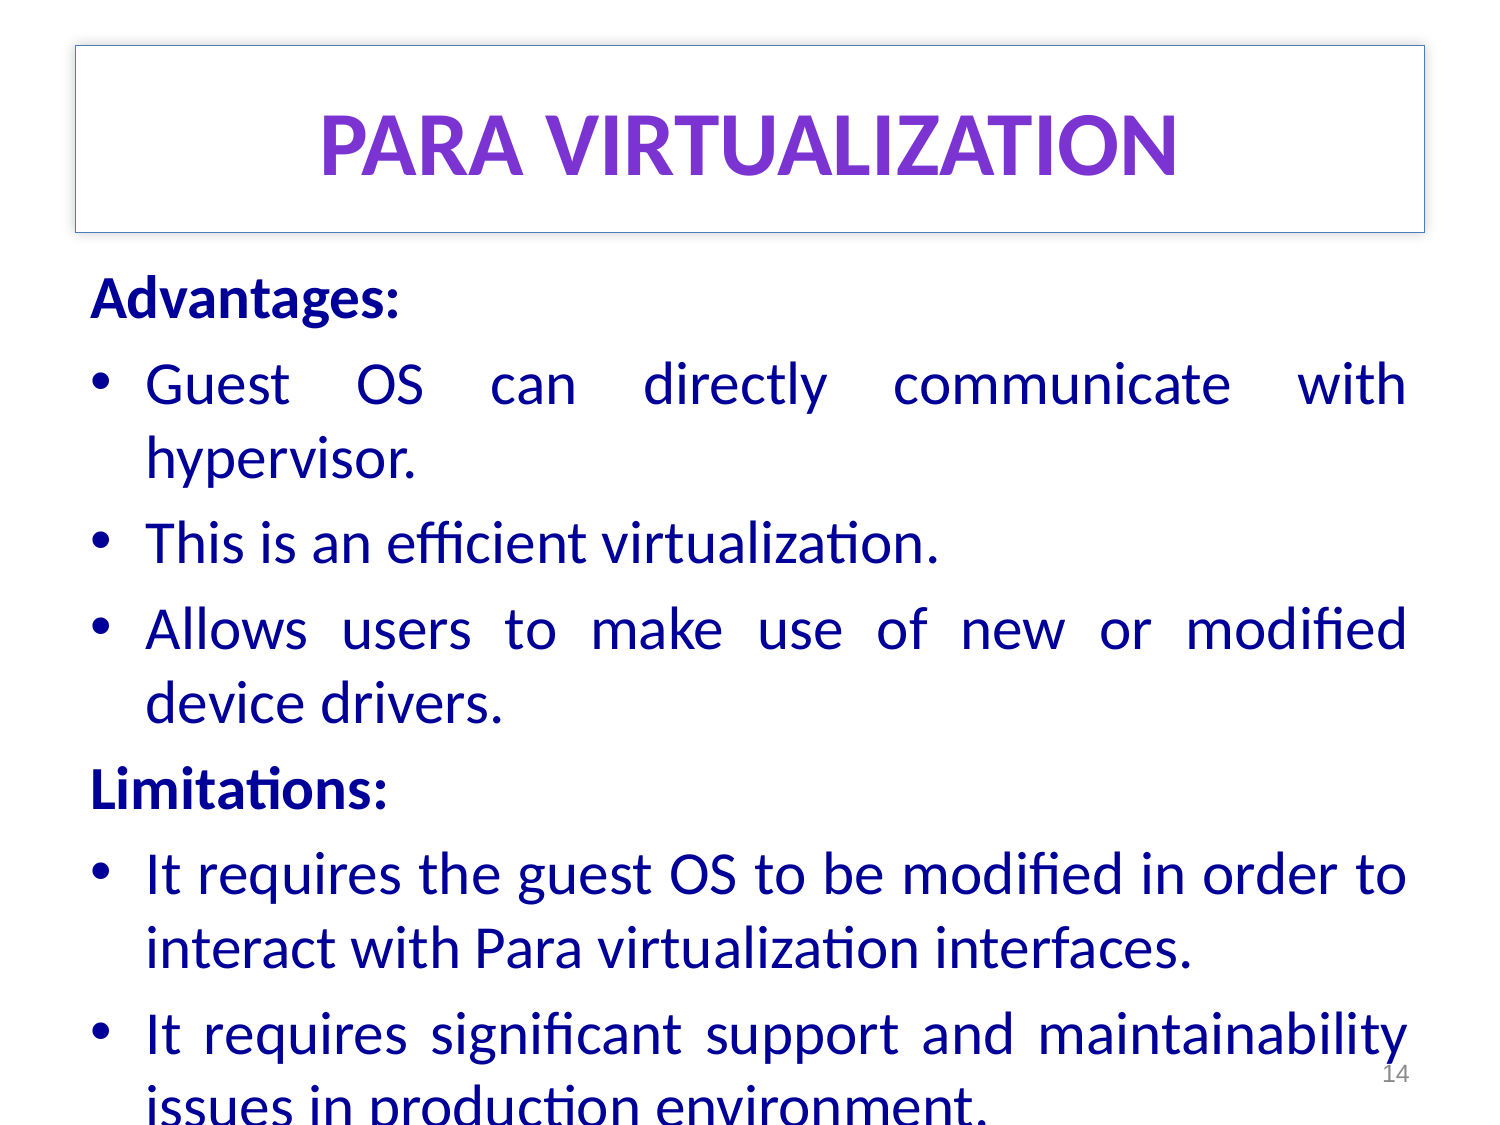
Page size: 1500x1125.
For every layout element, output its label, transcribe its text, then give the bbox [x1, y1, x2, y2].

title PARA VIRTUALIZATION [75, 45, 1425, 233]
list Advantages: Guest OS can directly communicate with hypervisor. This is an efficient virtualization. Allows users to make use of new or modified device drivers. Limitations: It requires the guest OS to be modified in order to interact with Para virtualization interfaces. It requires significant support and maintainability issues in production environment. [75, 249, 1425, 1125]
slide_number 14 [1074, 1042, 1425, 1103]
